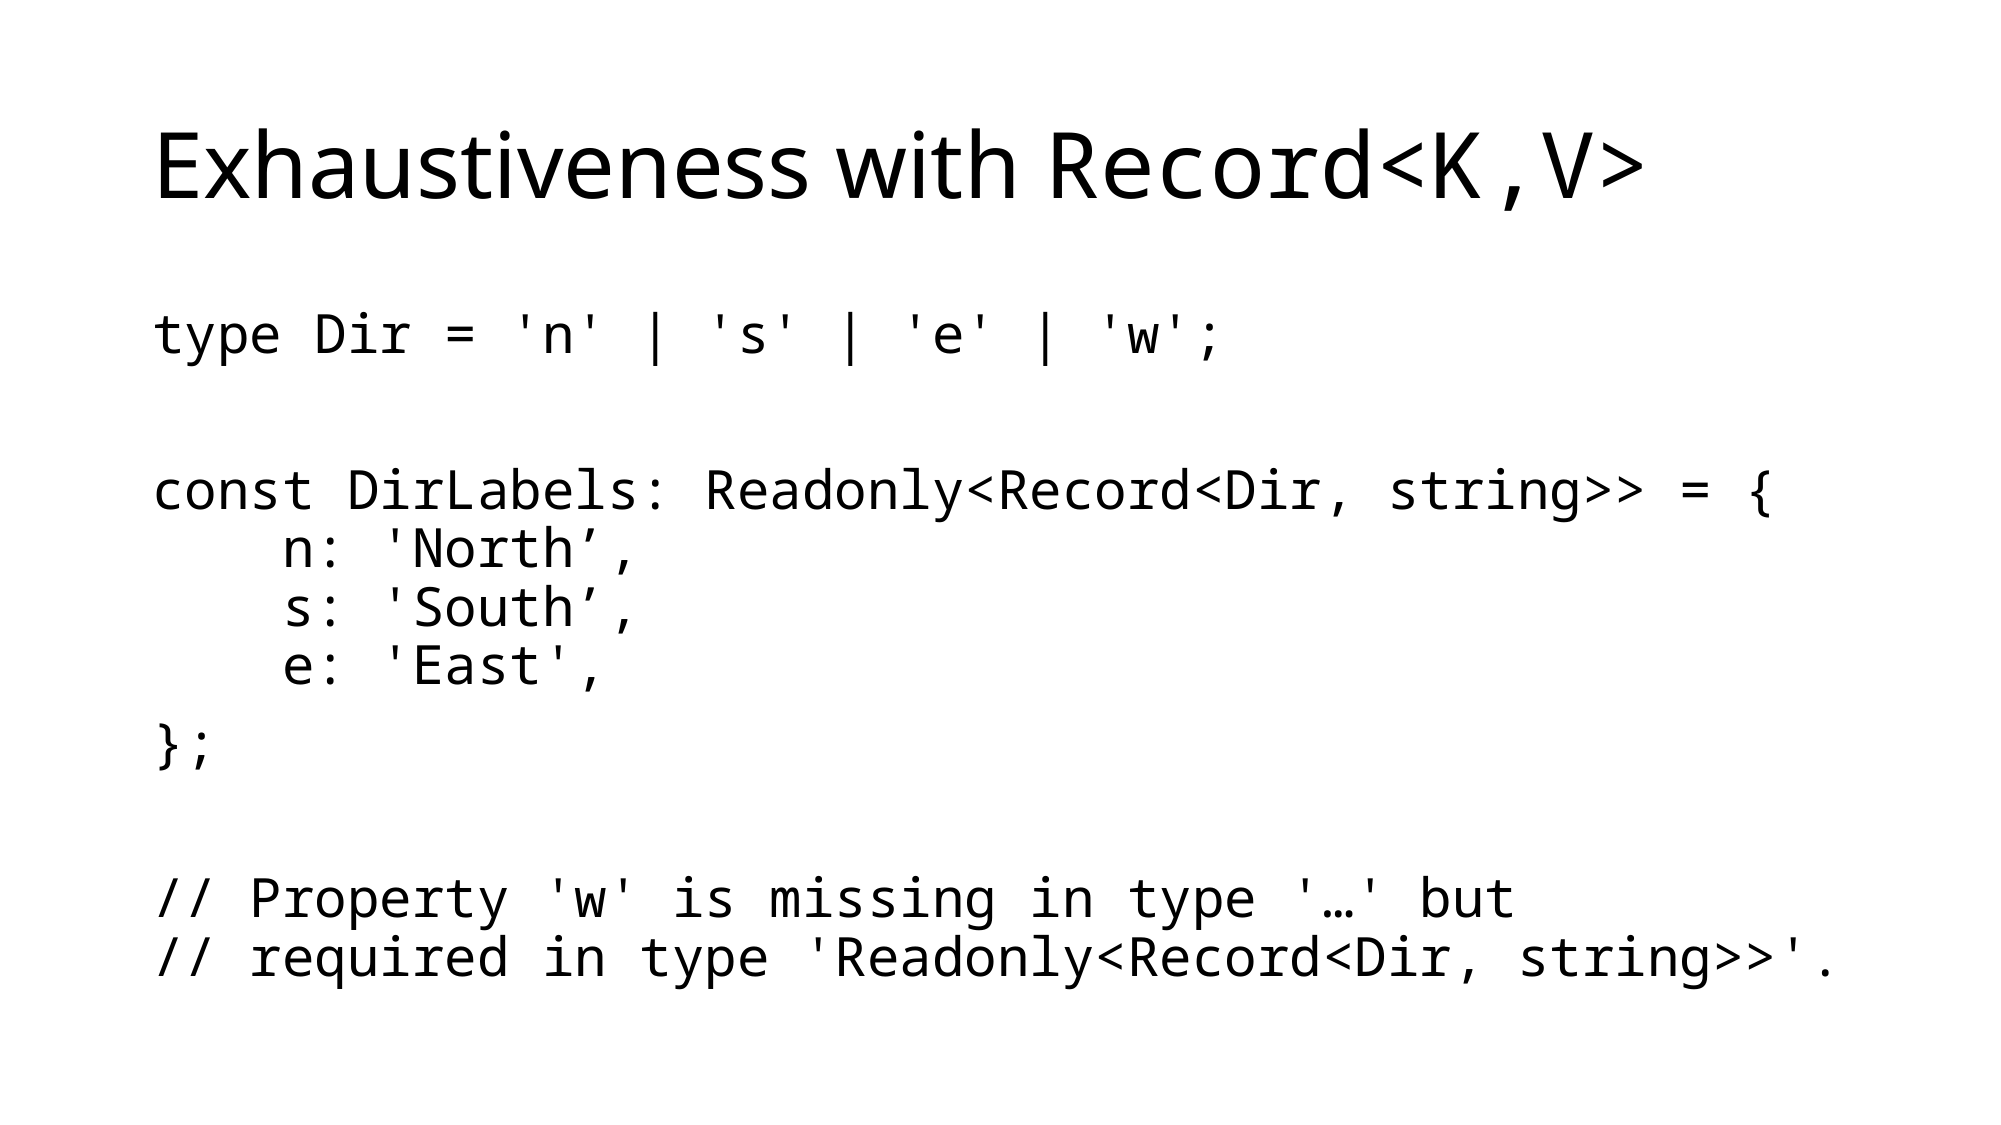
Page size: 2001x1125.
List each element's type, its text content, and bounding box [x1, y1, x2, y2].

title Exhaustiveness with Record<K,V> [137, 59, 1863, 278]
list type Dir = 'n' | 's' | 'e' | 'w'; const DirLabels: Readonly<Record<Dir, string>> = { n: 'North’, s: 'South’, e: 'East', }; // Property 'w' is missing in type '…' but // required in type 'Readonly<Record<Dir, string>>'. [137, 299, 1863, 1014]
